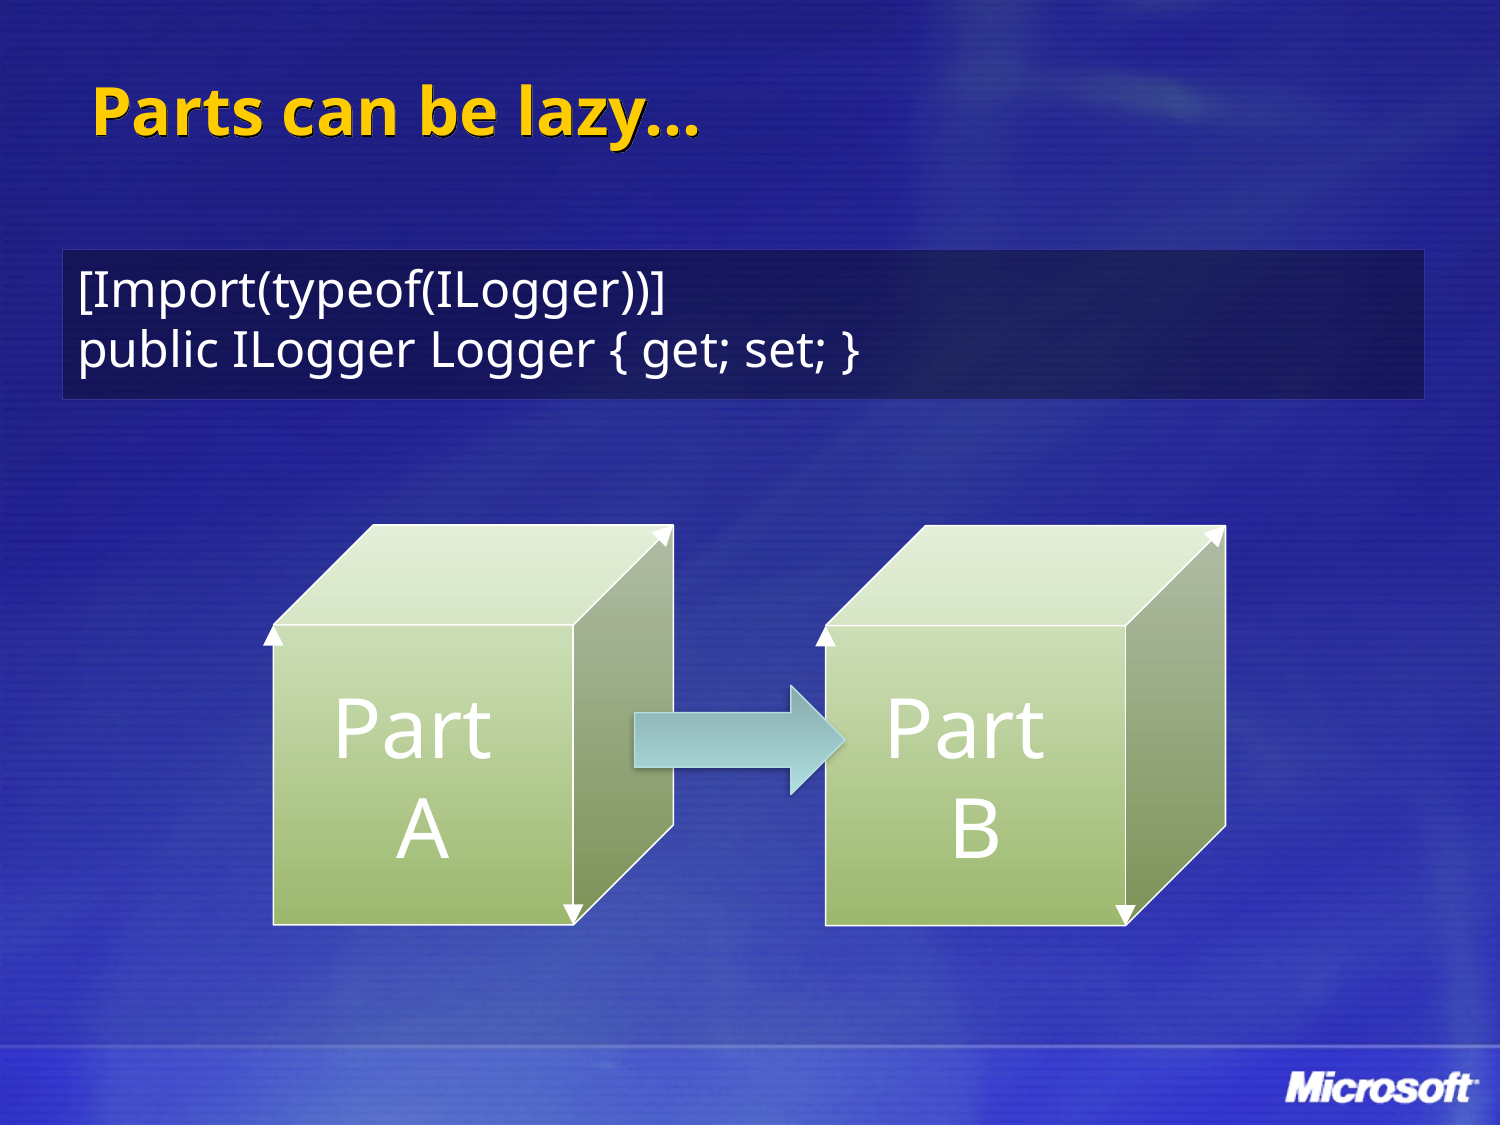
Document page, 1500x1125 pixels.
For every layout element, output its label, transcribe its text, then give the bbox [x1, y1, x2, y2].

picture [0, 0, 1500, 1125]
text_box [633, 684, 846, 796]
text_box Part B [815, 525, 1226, 926]
title Parts can be lazy… [74, 14, 1426, 203]
text_box [Import(typeof(ILogger))] public ILogger Logger { get; set; } [62, 249, 1425, 400]
text_box Part A [262, 524, 674, 926]
